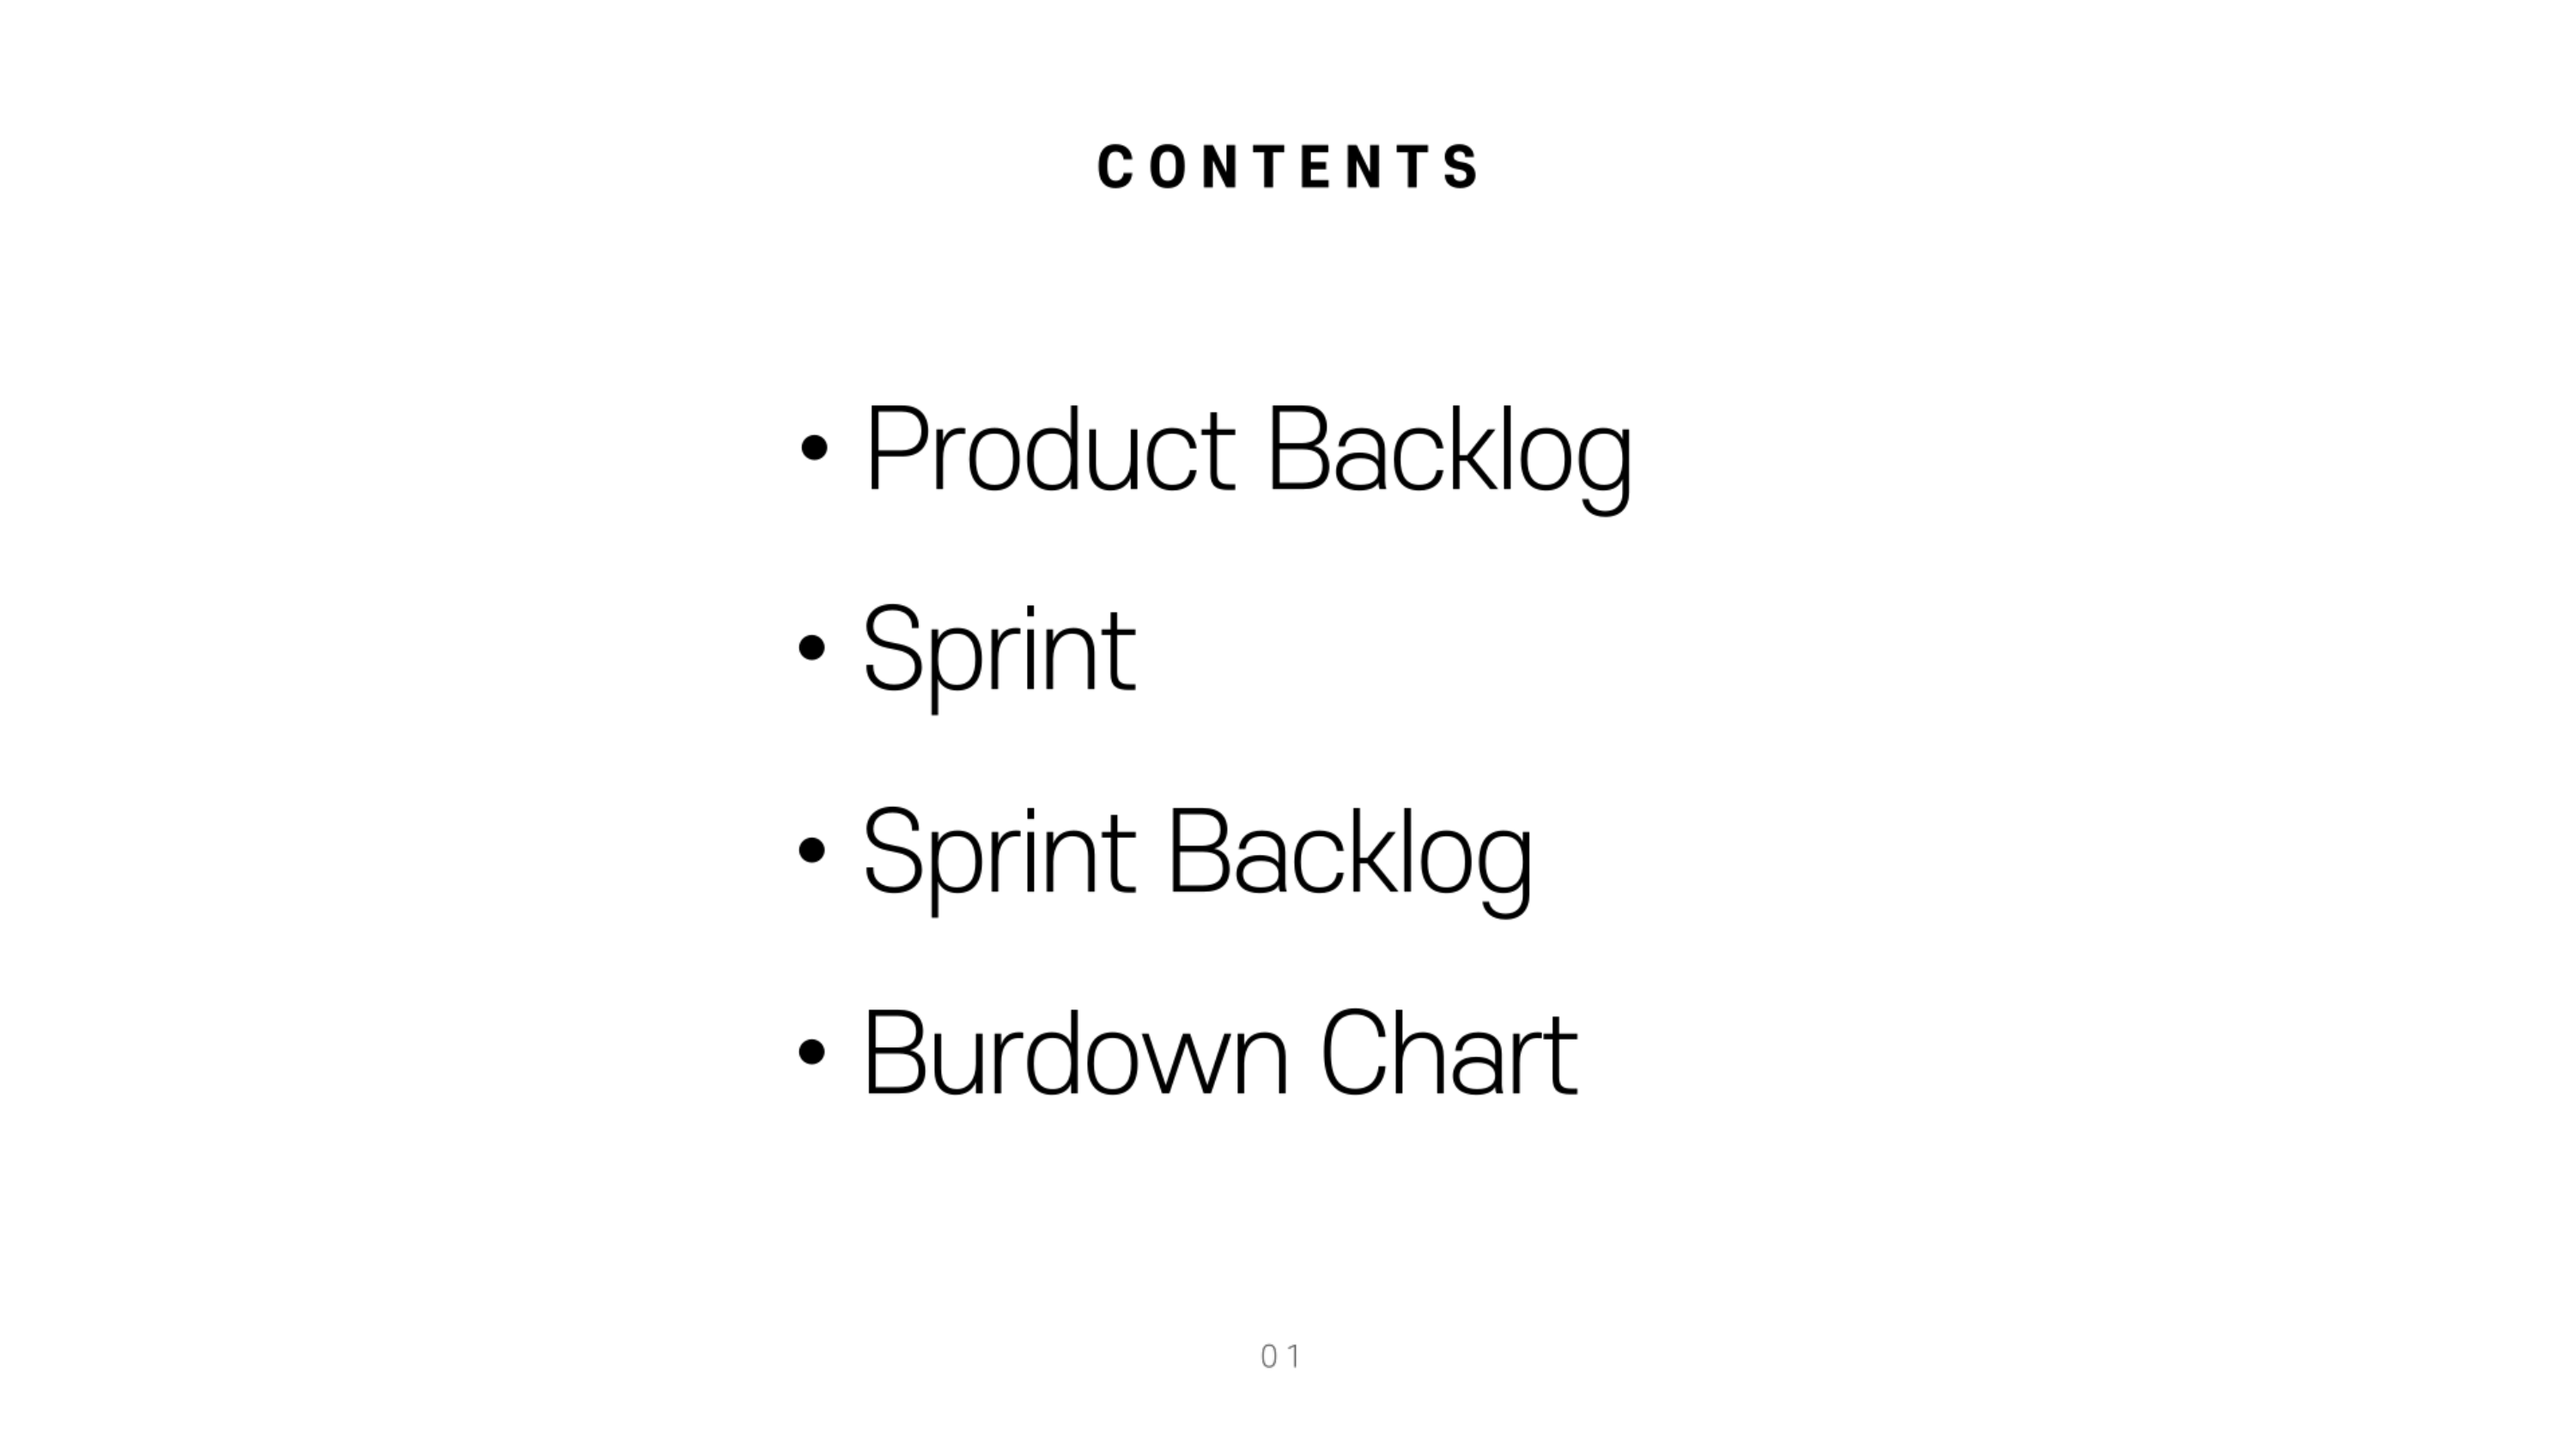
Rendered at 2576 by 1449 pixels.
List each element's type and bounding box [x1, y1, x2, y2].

picture [845, 119, 1504, 228]
picture [843, 1331, 1316, 1390]
picture [744, 355, 1686, 1174]
